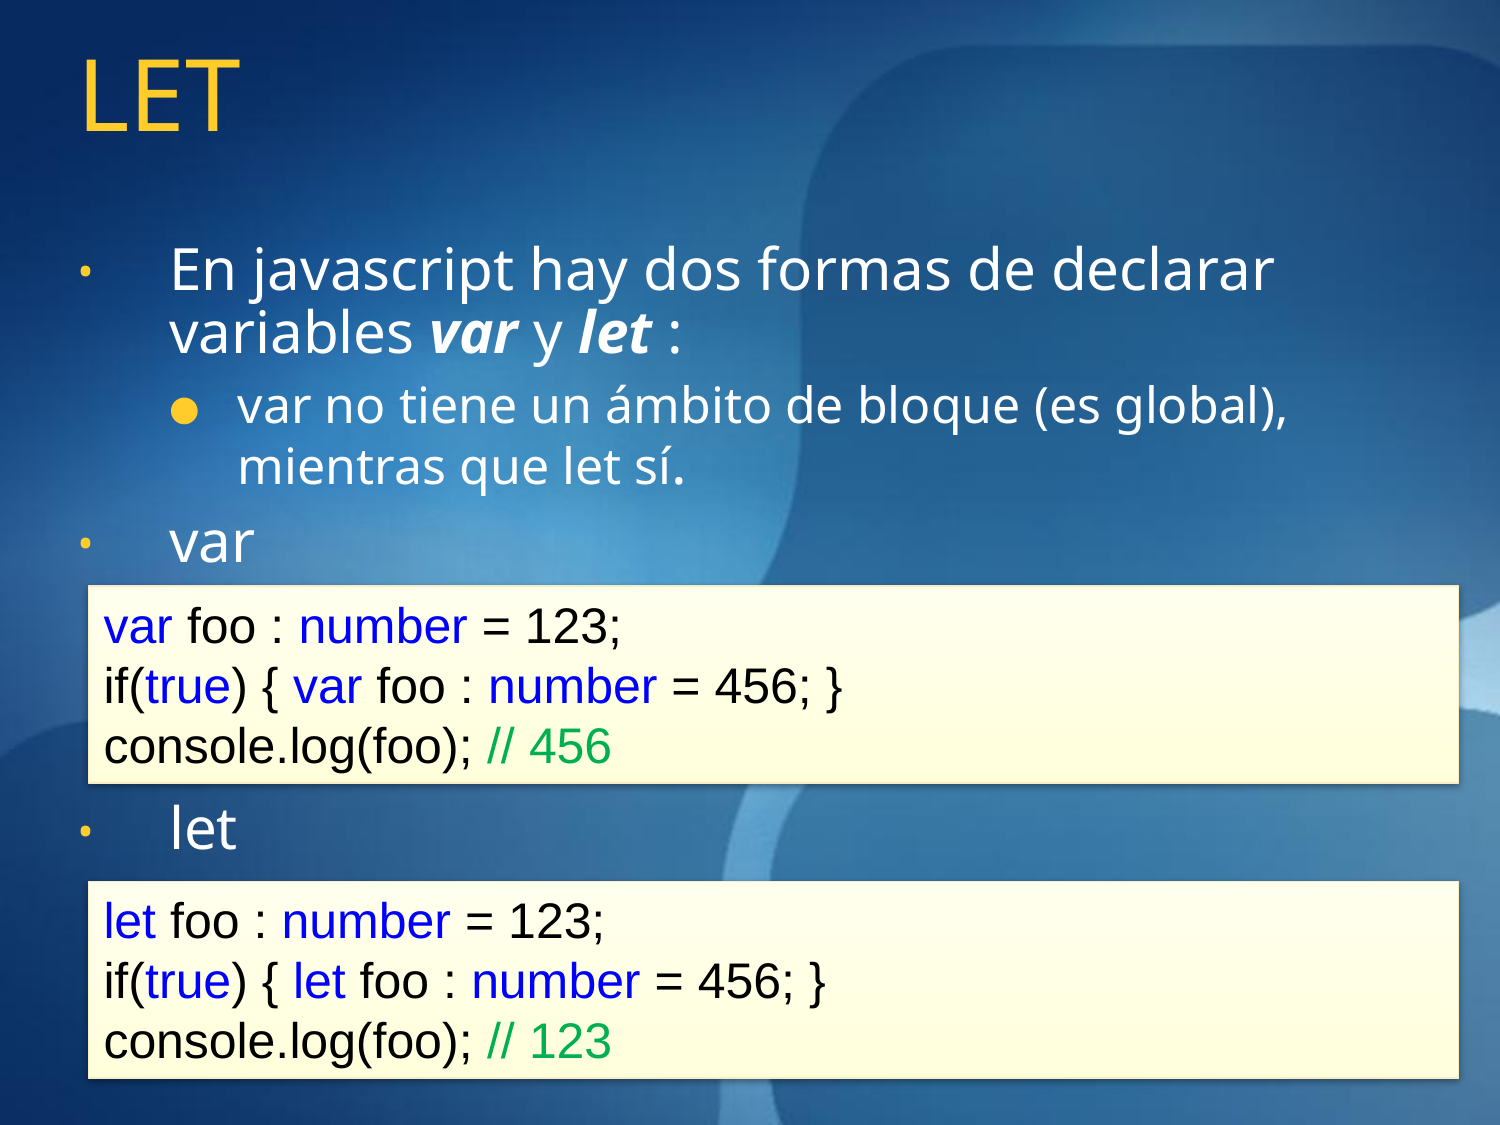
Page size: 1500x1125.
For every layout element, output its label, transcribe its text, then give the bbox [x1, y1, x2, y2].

title LET [62, 37, 1440, 161]
picture [0, 0, 1500, 1125]
text_box var foo : number = 123; if(true) { var foo : number = 456; } console.log(foo); // 456 [88, 586, 1459, 783]
list En javascript hay dos formas de declarar variables var y let : var no tiene un ámbito de bloque (es global), mientras que let sí. var let [62, 232, 1439, 915]
text_box let foo : number = 123; if(true) { let foo : number = 456; } console.log(foo); // 123 [88, 881, 1459, 1079]
